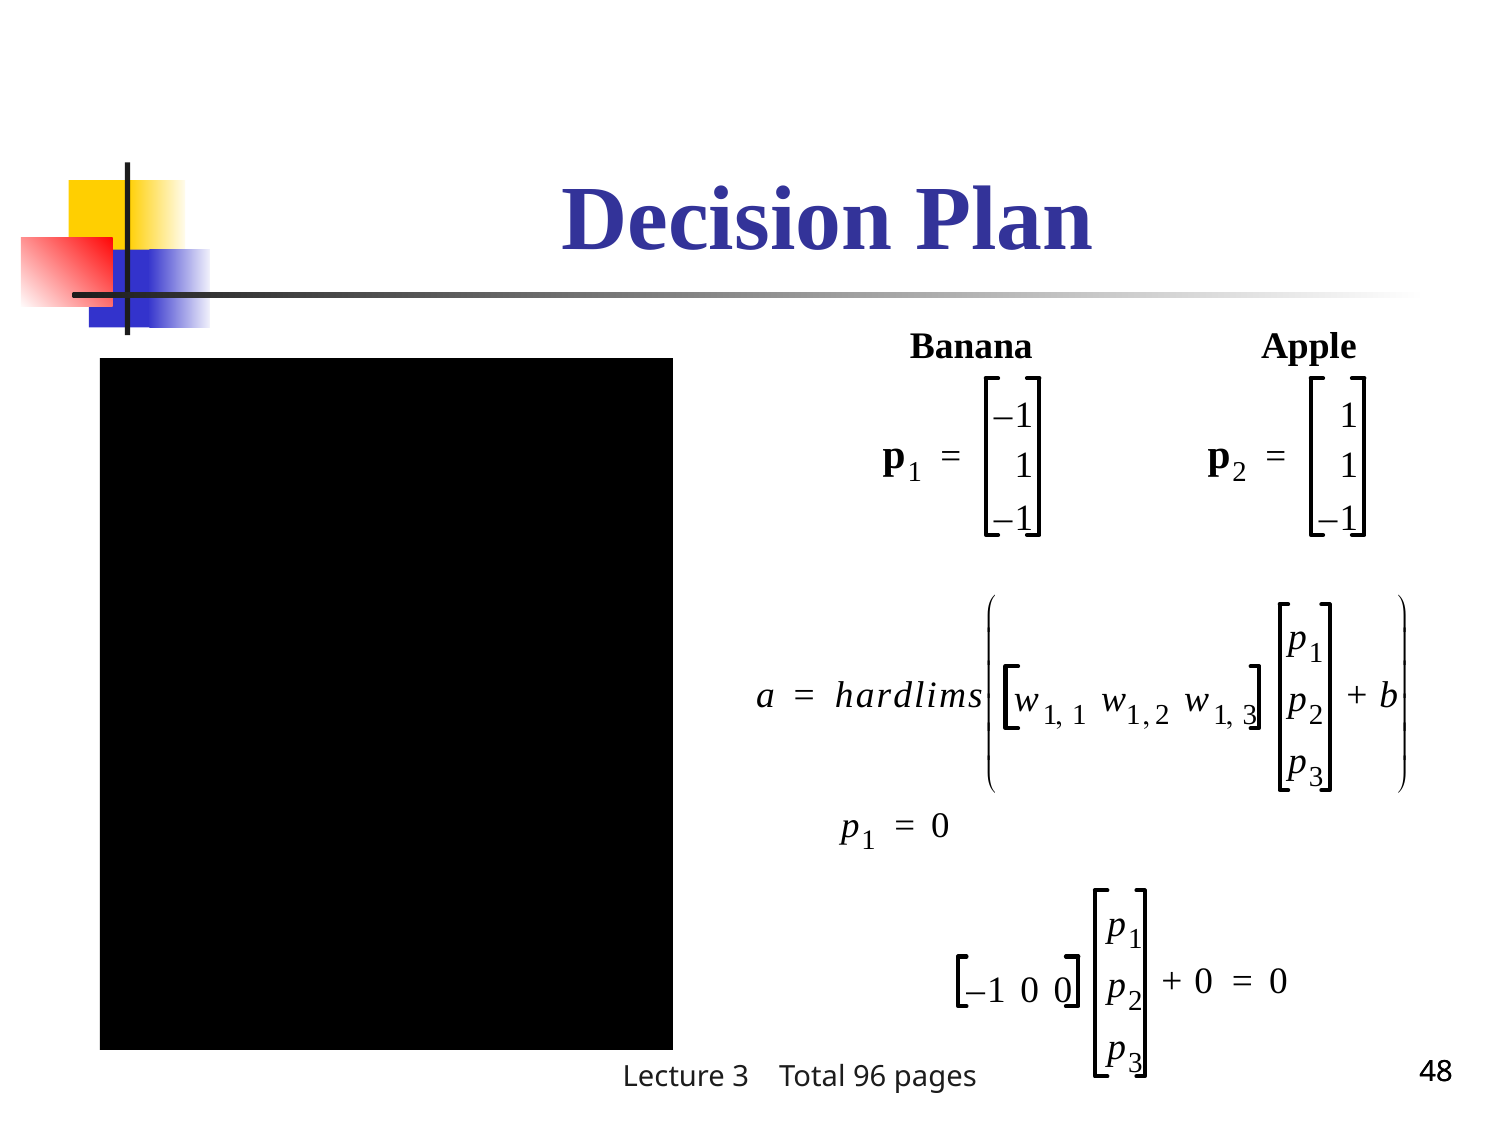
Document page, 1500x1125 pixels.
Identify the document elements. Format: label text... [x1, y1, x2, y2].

picture [928, 873, 1315, 1098]
picture [99, 358, 674, 1051]
title Decision Plan [188, 35, 1468, 275]
picture [1199, 361, 1390, 560]
picture [726, 587, 1451, 859]
picture [874, 361, 1065, 560]
footer Lecture 3 Total 96 pages [562, 1025, 924, 1100]
text_box Banana [894, 314, 1048, 360]
text_box Apple [1246, 314, 1372, 360]
text_box 48 [1318, 1024, 1468, 1100]
